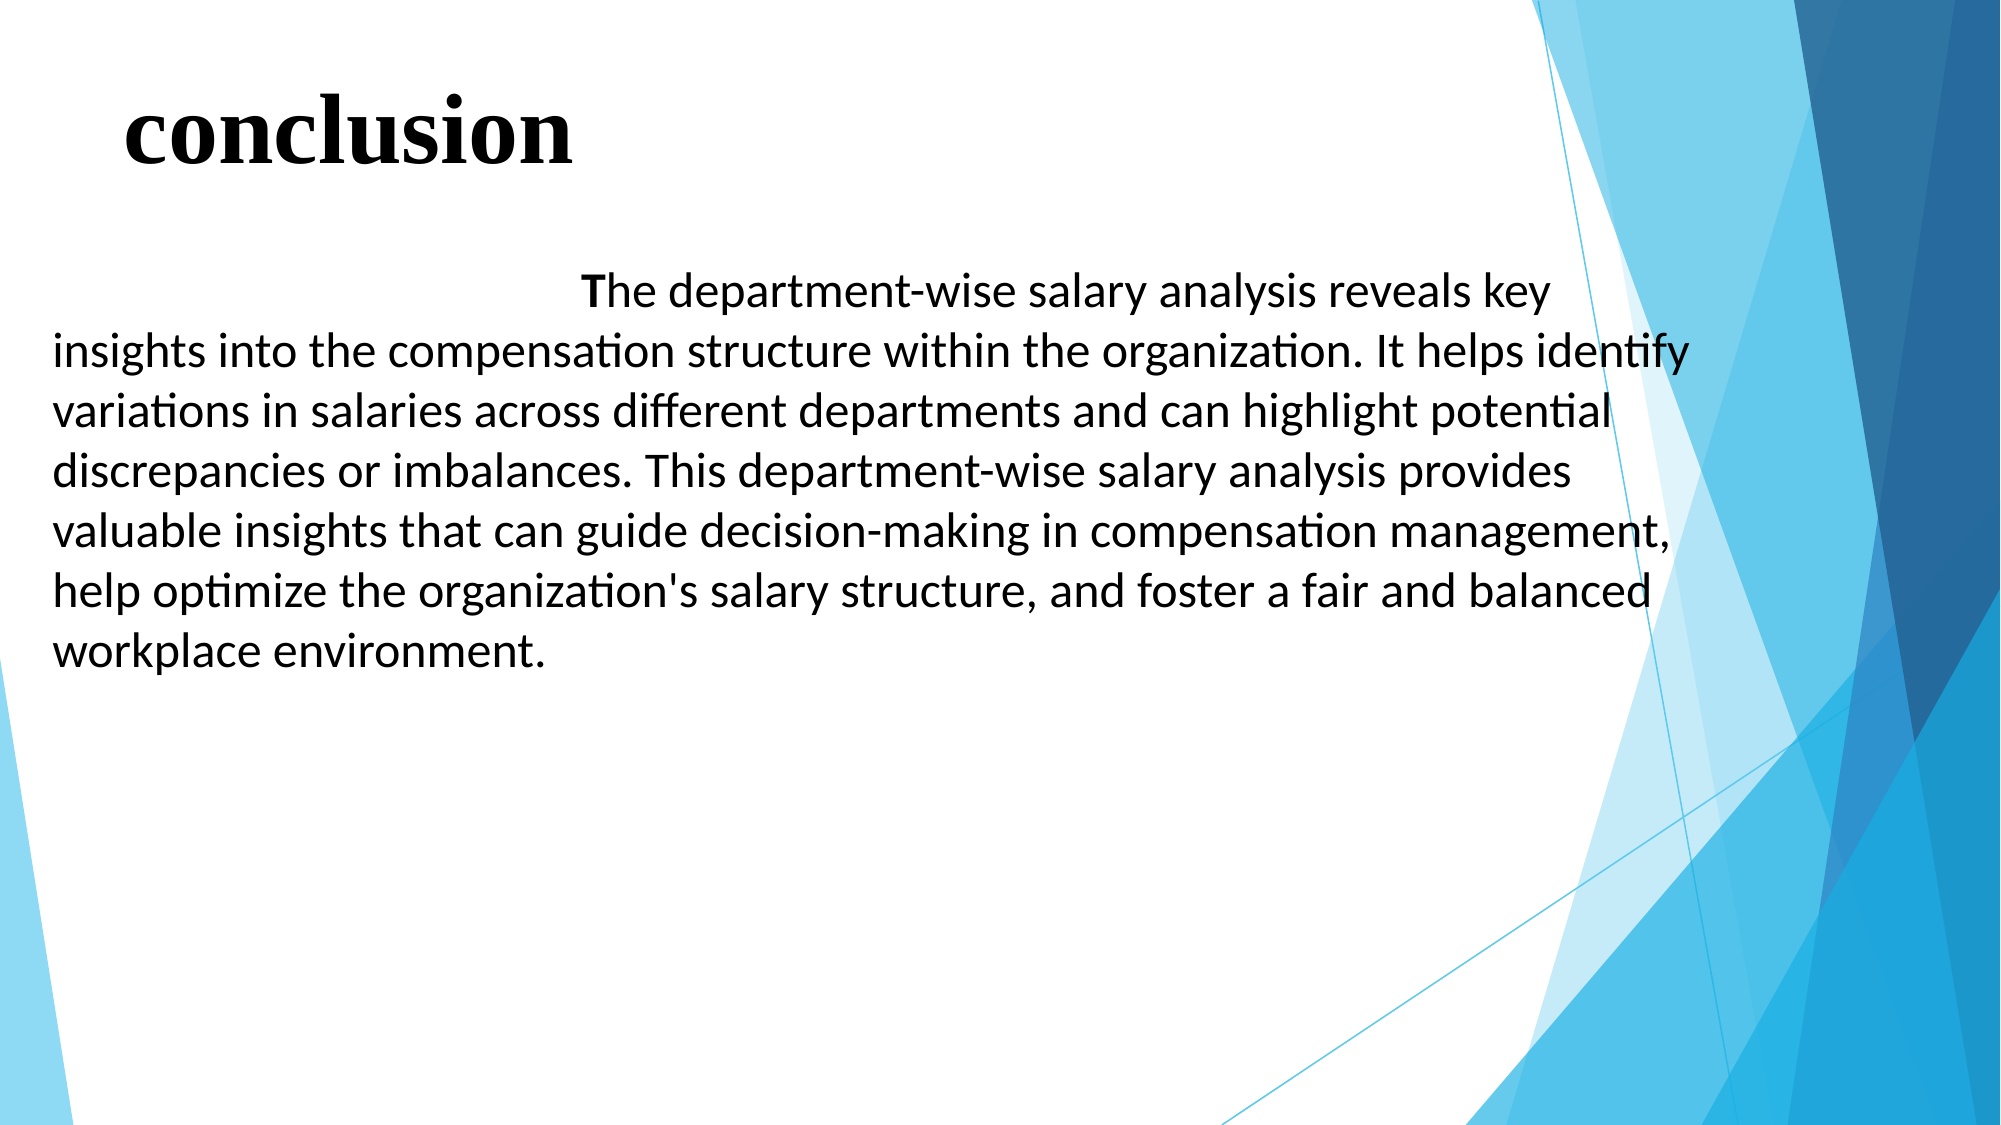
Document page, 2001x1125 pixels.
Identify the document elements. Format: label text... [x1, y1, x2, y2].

text_box The department-wise salary analysis reveals key insights into the compensation structure within the organization. It helps identify variations in salaries across different departments and can highlight potential discrepancies or imbalances. This department-wise salary analysis provides valuable insights that can guide decision-making in compensation management, help optimize the organization's salary structure, and foster a fair and balanced workplace environment. [37, 249, 1725, 685]
title conclusion [123, 63, 1877, 188]
